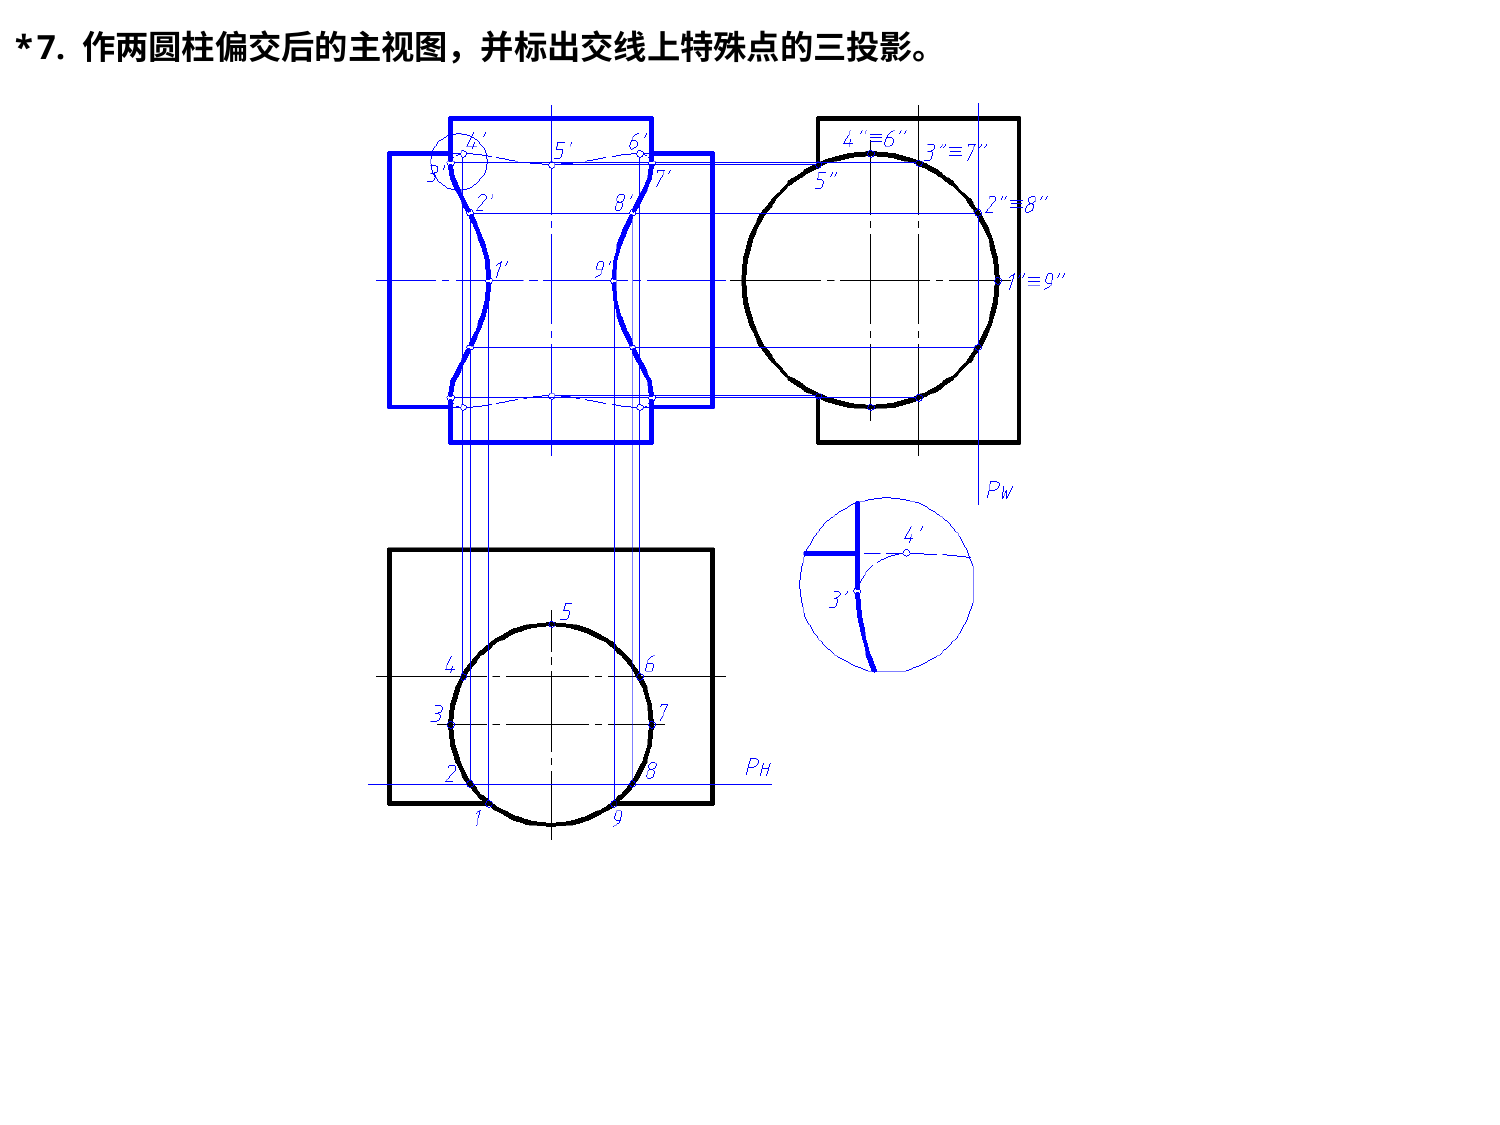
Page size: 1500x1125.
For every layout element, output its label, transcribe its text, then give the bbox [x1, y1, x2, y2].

picture [353, 100, 1067, 841]
text_box * 7. 作两圆柱偏交后的主视图，并标出交线上特殊点的三投影。 [0, 18, 1500, 74]
